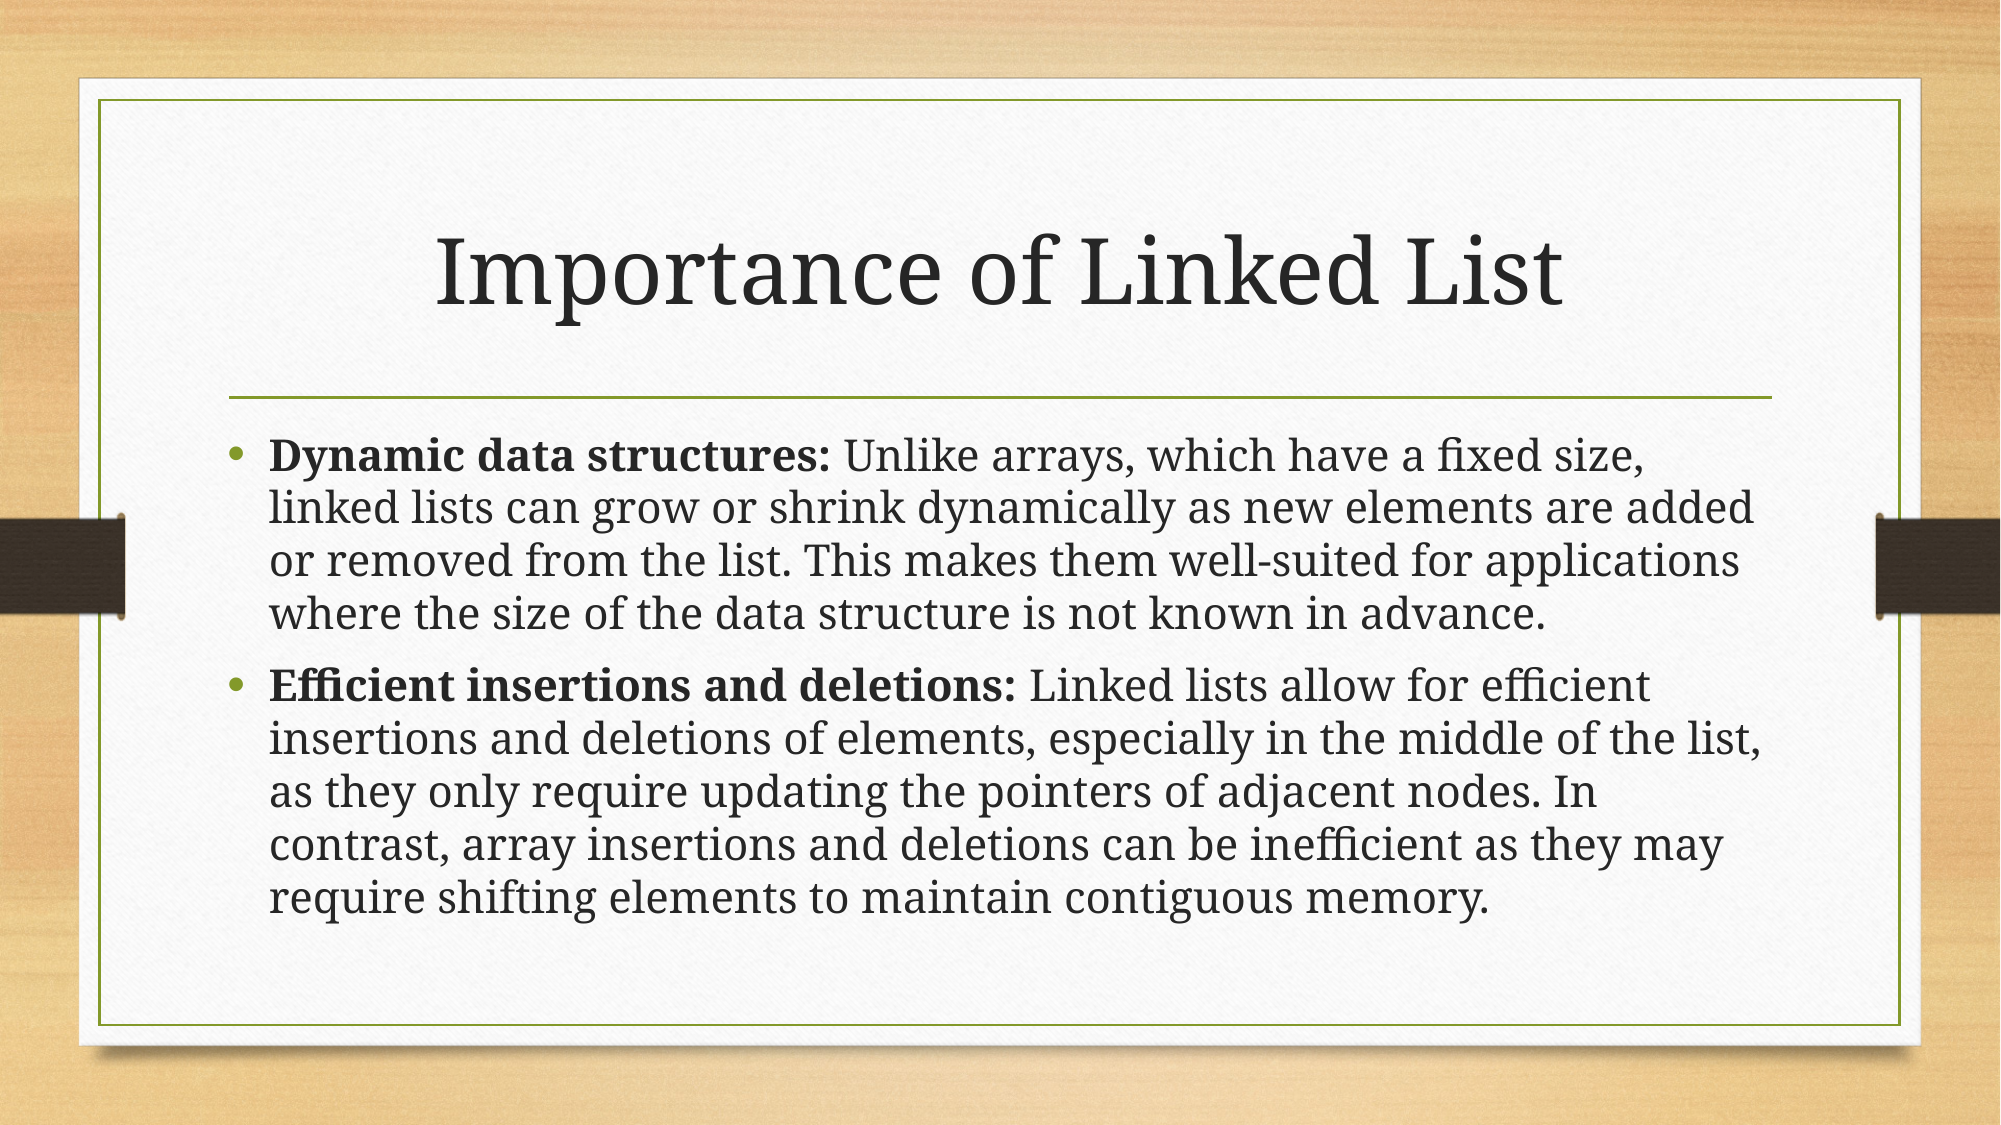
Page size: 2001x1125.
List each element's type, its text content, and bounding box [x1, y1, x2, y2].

picture [0, 0, 2001, 1125]
title Importance of Linked List [212, 161, 1788, 375]
list Dynamic data structures: Unlike arrays, which have a fixed size, linked lists can grow or shrink dynamically as new elements are added or removed from the list. This makes them well-suited for applications where the size of the data structure is not known in advance. Efficient insertions and deletions: Linked lists allow for efficient insertions and deletions of elements, especially in the middle of the list, as they only require updating the pointers of adjacent nodes. In contrast, array insertions and deletions can be inefficient as they may require shifting elements to maintain contiguous memory. [212, 419, 1788, 964]
